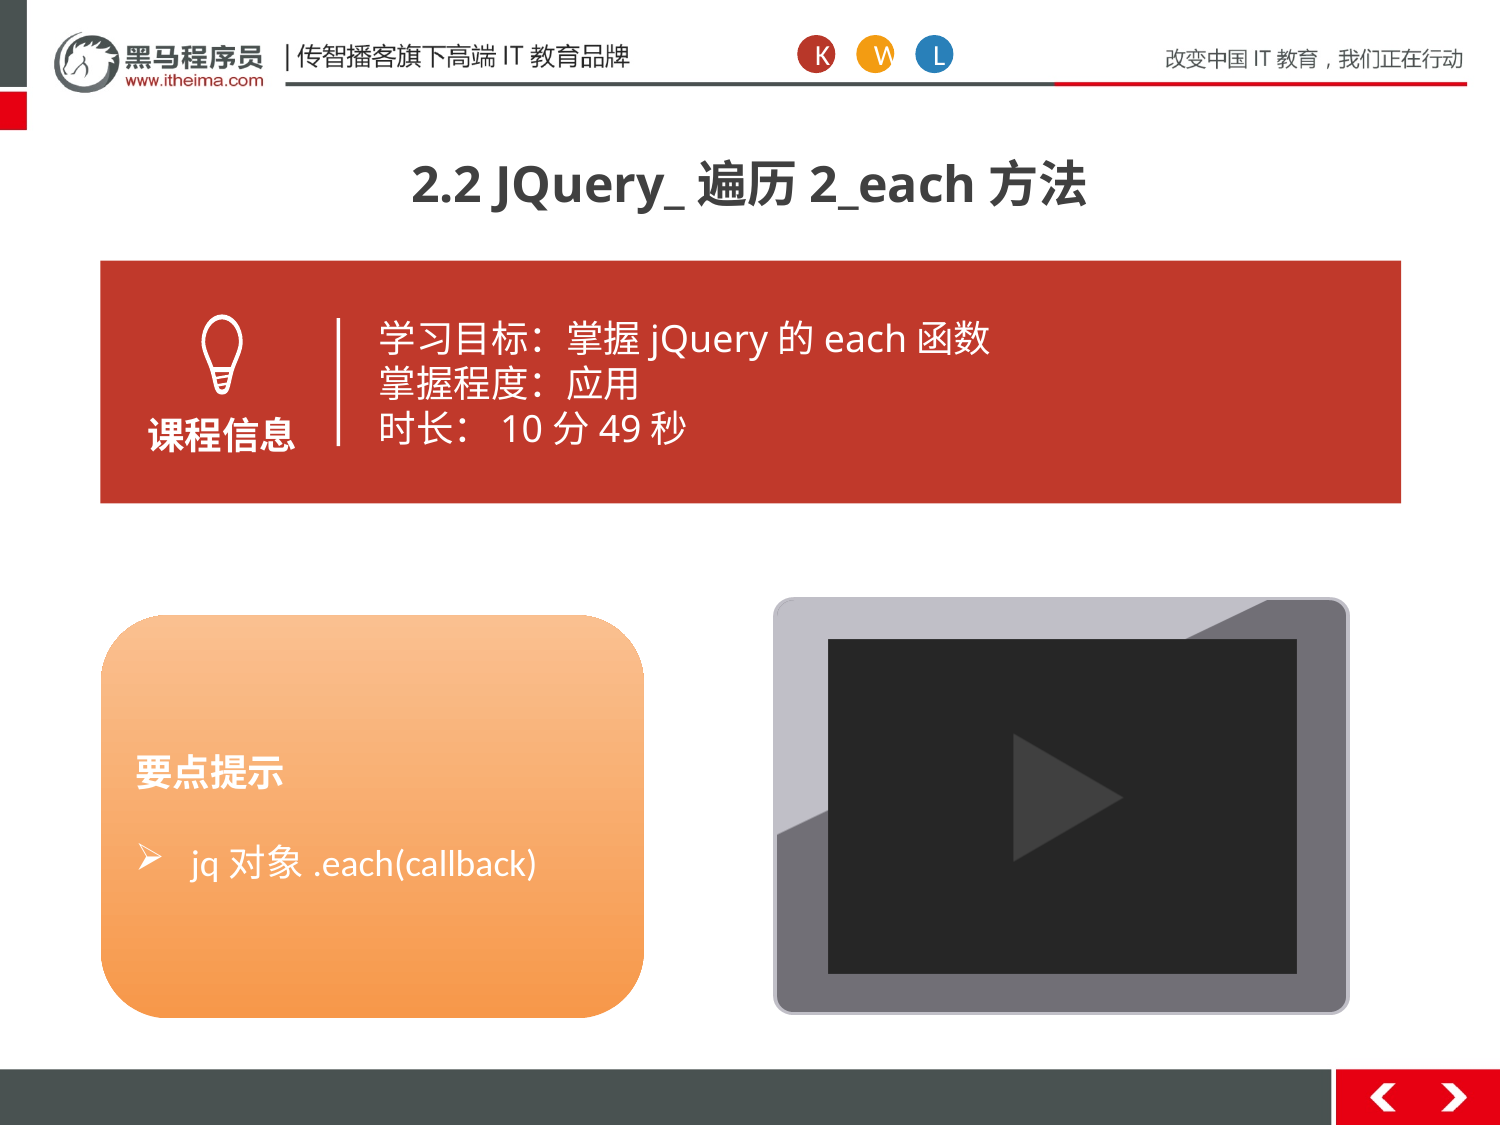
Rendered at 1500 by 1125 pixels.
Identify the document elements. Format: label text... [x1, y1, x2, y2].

picture [0, 0, 1500, 145]
text_box W [854, 32, 897, 76]
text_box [130, 314, 314, 466]
text_box [335, 316, 342, 448]
text_box 学习目标：掌握jQuery的each函数 掌握程度：应用 时长：10分49秒 [364, 307, 1258, 458]
text_box L [913, 32, 956, 76]
text_box K [795, 32, 838, 76]
picture [0, 217, 1500, 1125]
text_box [98, 258, 1403, 505]
text_box 2.2 JQuery_遍历2_each方法 [0, 145, 1500, 217]
text_box 要点提示 jq对象.each(callback) [100, 615, 644, 1019]
